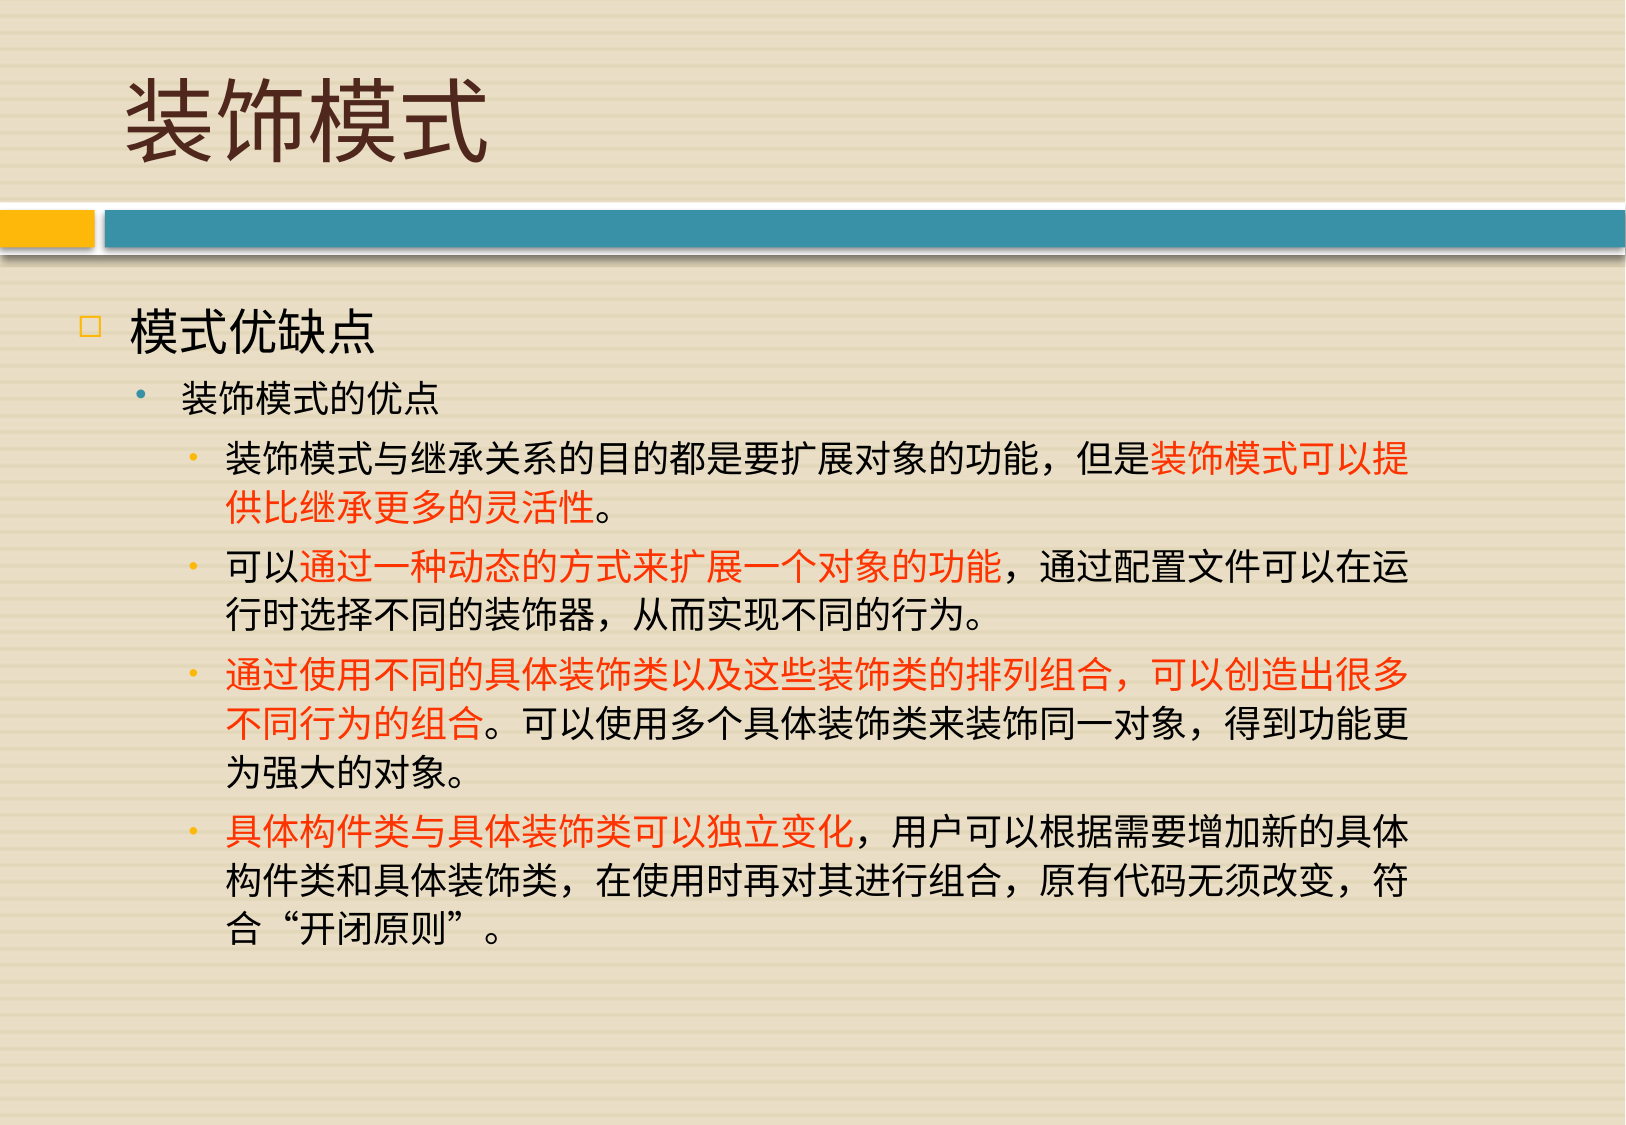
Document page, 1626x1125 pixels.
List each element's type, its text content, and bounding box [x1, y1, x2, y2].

title 装饰模式 [108, 37, 1558, 200]
text_box 模式优缺点 装饰模式的优点 装饰模式与继承关系的目的都是要扩展对象的功能，但是装饰模式可以提供比继承更多的灵活性。 可以通过一种动态的方式来扩展一个对象的功能，通过配置文件可以在运行时选择不同的装饰器，从而实现不同的行为。 通过使用不同的具体装饰类以及这些装饰类的排列组合，可以创造出很多不同行为的组合。可以使用多个具体装饰类来装饰同一对象，得到功能更为强大的对象。 具体构件类与具体装饰类可以独立变化，用户可以根据需要增加新的具体构件类和具体装饰类，在使用时再对其进行组合，原有代码无须改变，符合“开闭原则”。 [62, 287, 1438, 963]
